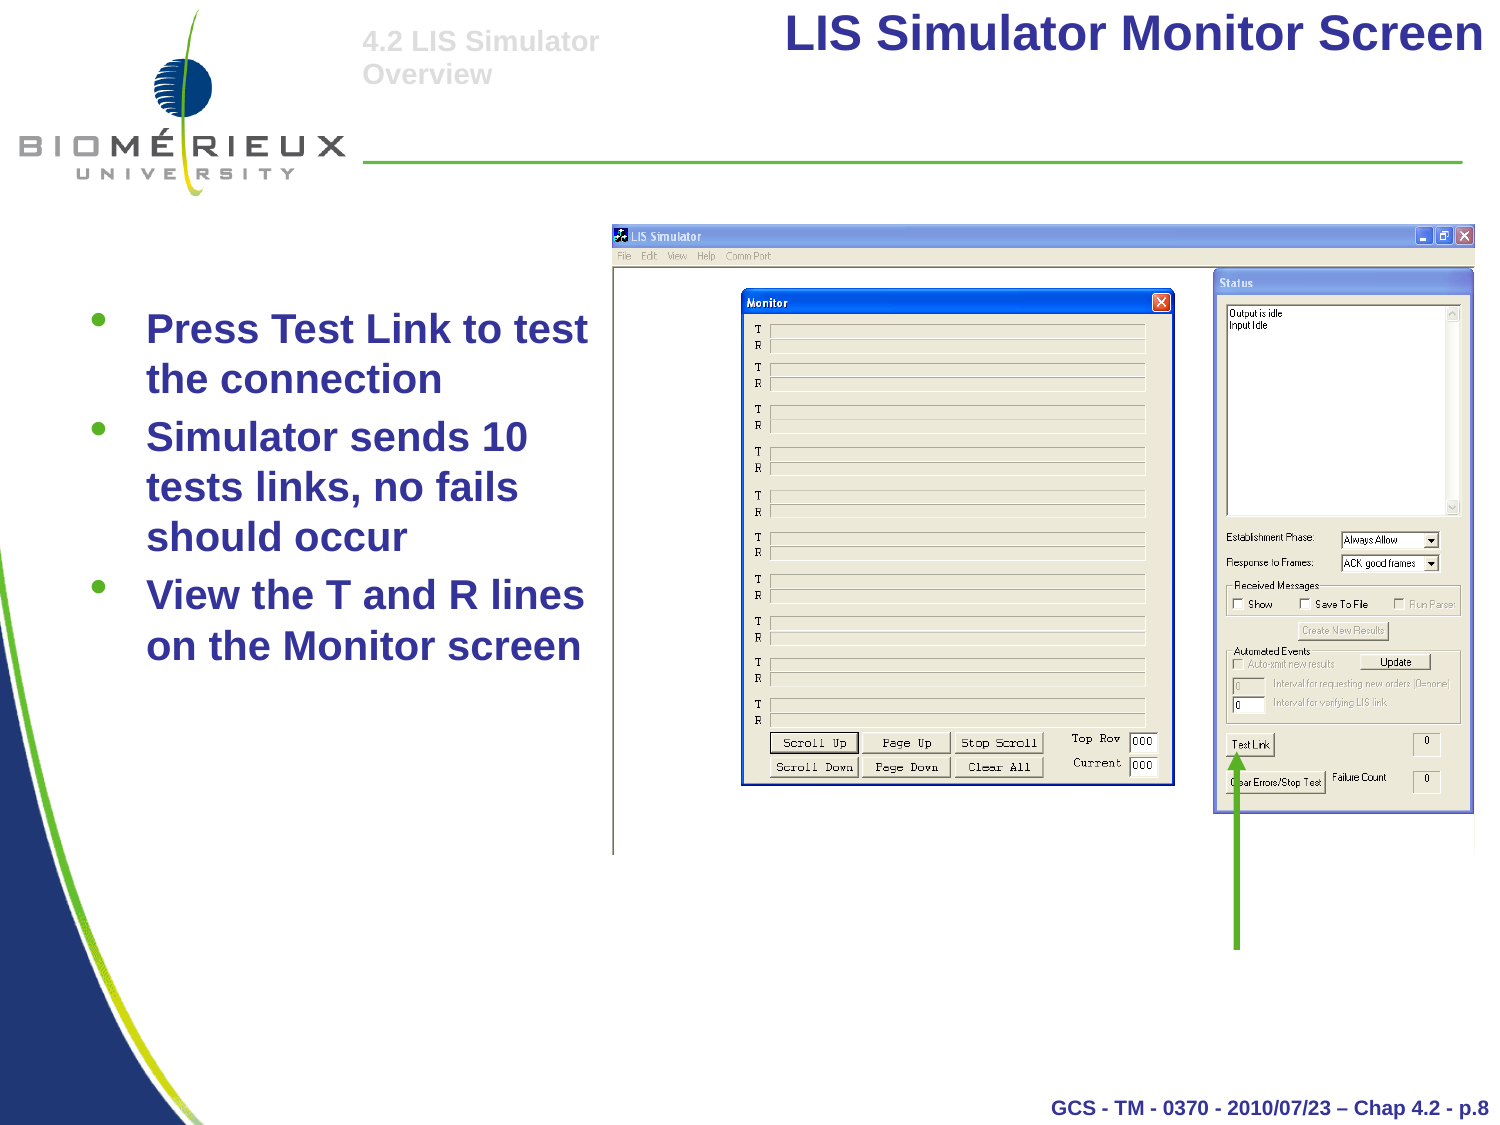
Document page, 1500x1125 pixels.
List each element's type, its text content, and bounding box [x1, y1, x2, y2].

picture [0, 523, 223, 1125]
text_box Press Test Link to test the connection Simulator sends 10 tests links, no fails should occur View the T and R lines on the Monitor screen [75, 294, 638, 975]
text_box LIS Simulator Monitor Screen [518, 0, 1500, 143]
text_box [612, 224, 1476, 951]
picture [0, 0, 363, 205]
